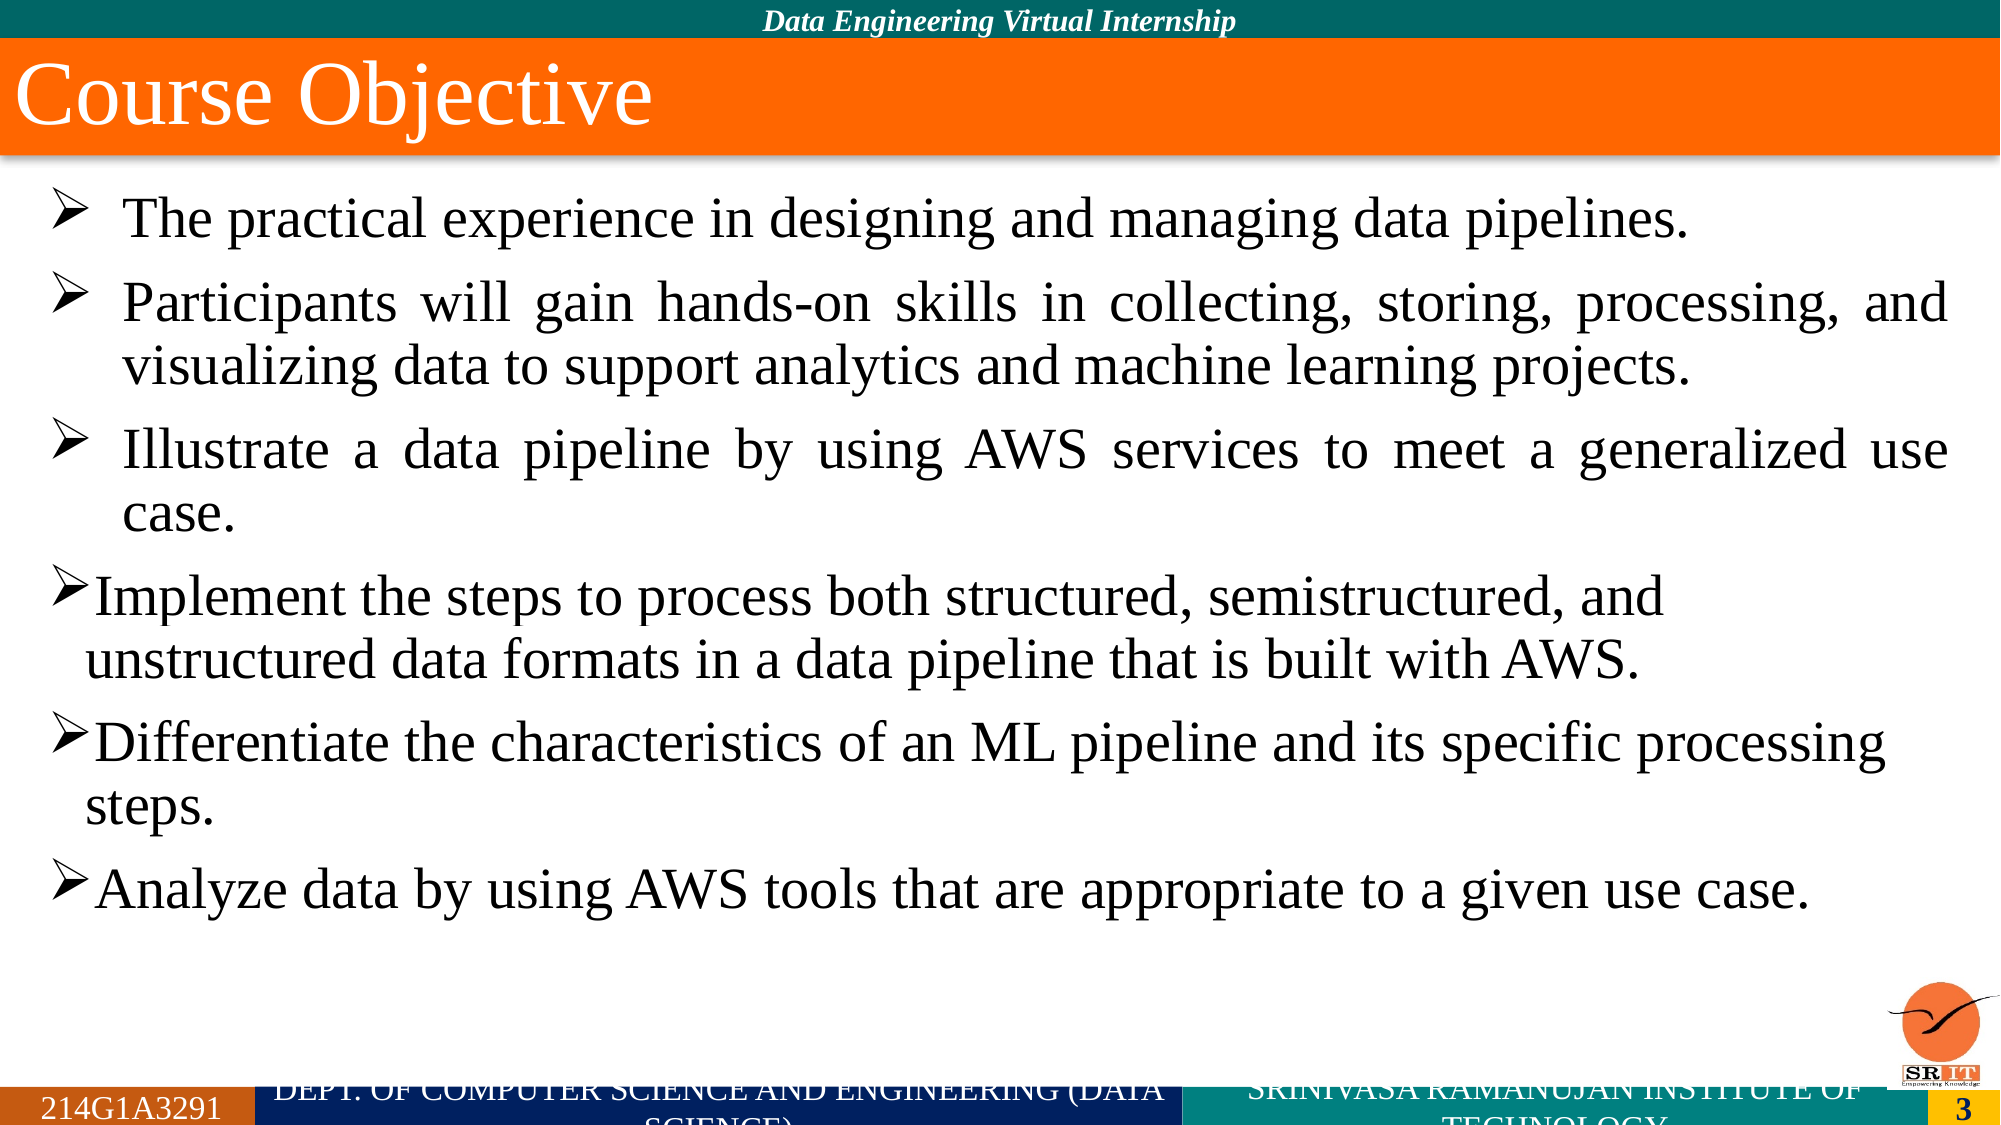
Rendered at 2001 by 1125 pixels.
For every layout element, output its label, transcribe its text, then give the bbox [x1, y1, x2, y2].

list The practical experience in designing and managing data pipelines. Participants will gain hands-on skills in collecting, storing, processing, and visualizing data to support analytics and machine learning projects. Illustrate a data pipeline by using AWS services to meet a generalized use case. Implement the steps to process both structured, semistructured, and unstructured data formats in a data pipeline that is built with AWS. Differentiate the characteristics of an ML pipeline and its specific processing steps. Analyze data by using AWS tools that are appropriate to a given use case. [32, 179, 1965, 1065]
title Course Objective [0, 38, 2000, 156]
picture [1887, 977, 2000, 1090]
